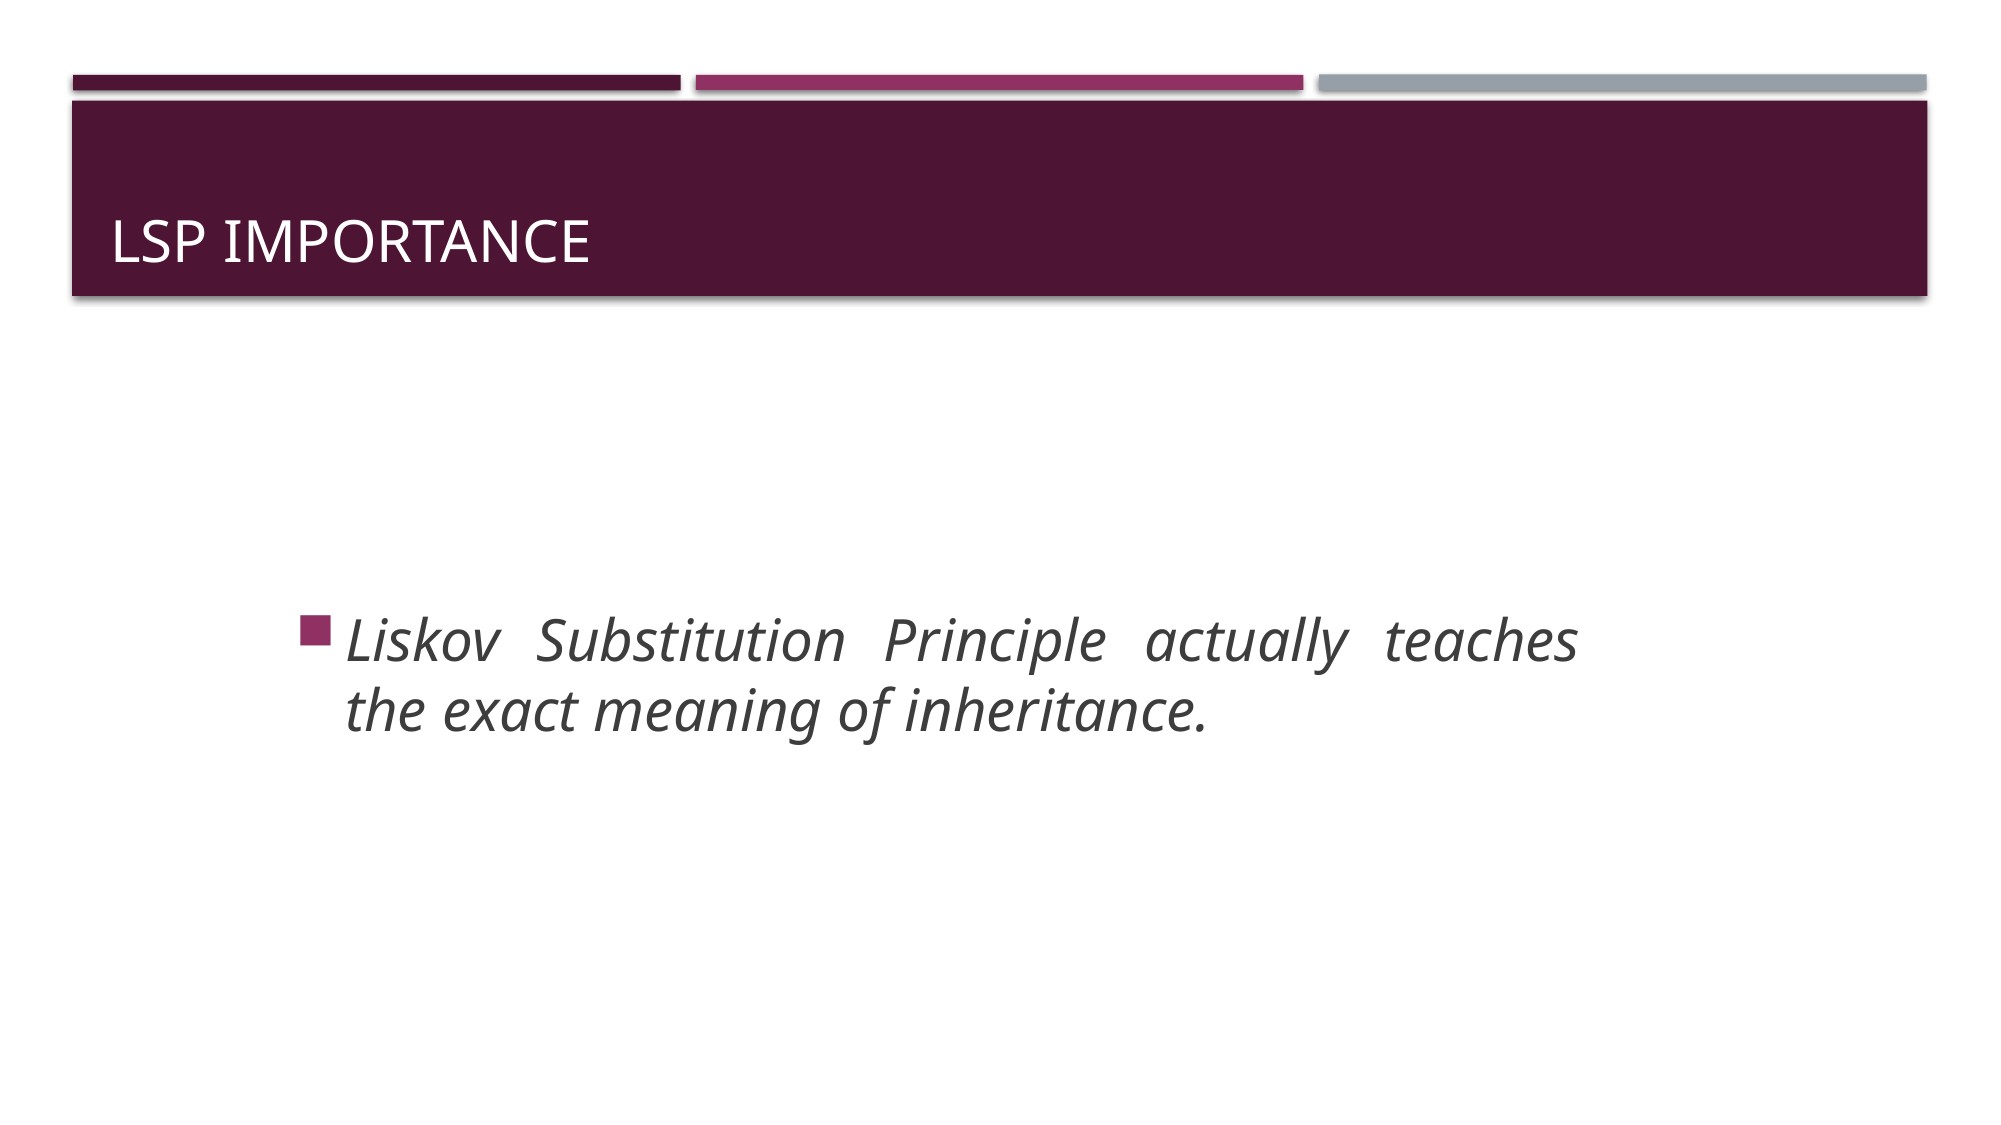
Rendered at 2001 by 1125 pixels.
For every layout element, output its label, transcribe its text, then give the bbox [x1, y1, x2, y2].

title LSP Importance [95, 115, 1905, 282]
list Liskov Substitution Principle actually teaches the exact meaning of inheritance. [279, 371, 1596, 975]
